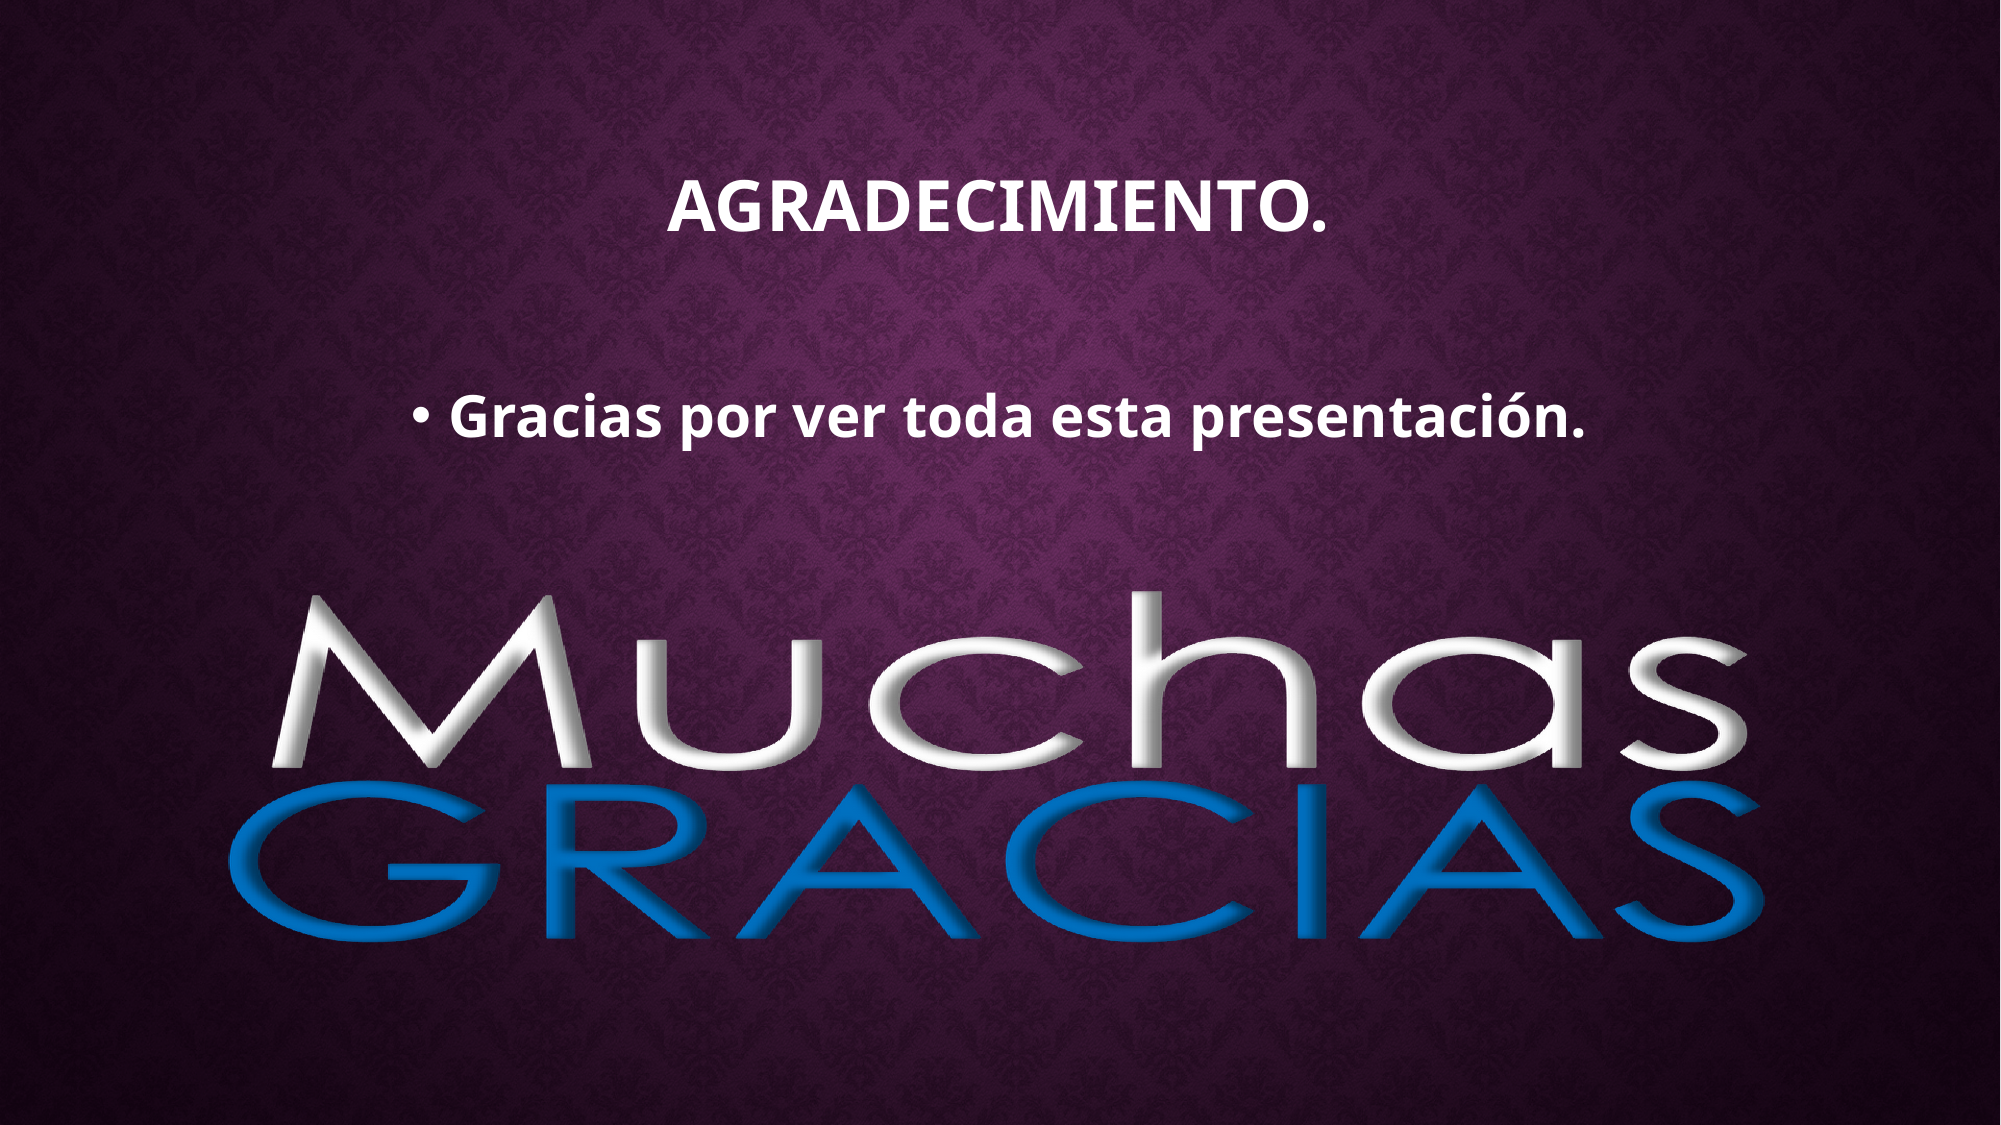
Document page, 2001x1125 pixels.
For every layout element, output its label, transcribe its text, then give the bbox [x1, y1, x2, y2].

picture [0, 463, 2000, 1035]
title Agradecimiento. [149, 99, 1849, 318]
list Gracias por ver toda esta presentación. [149, 358, 1849, 463]
